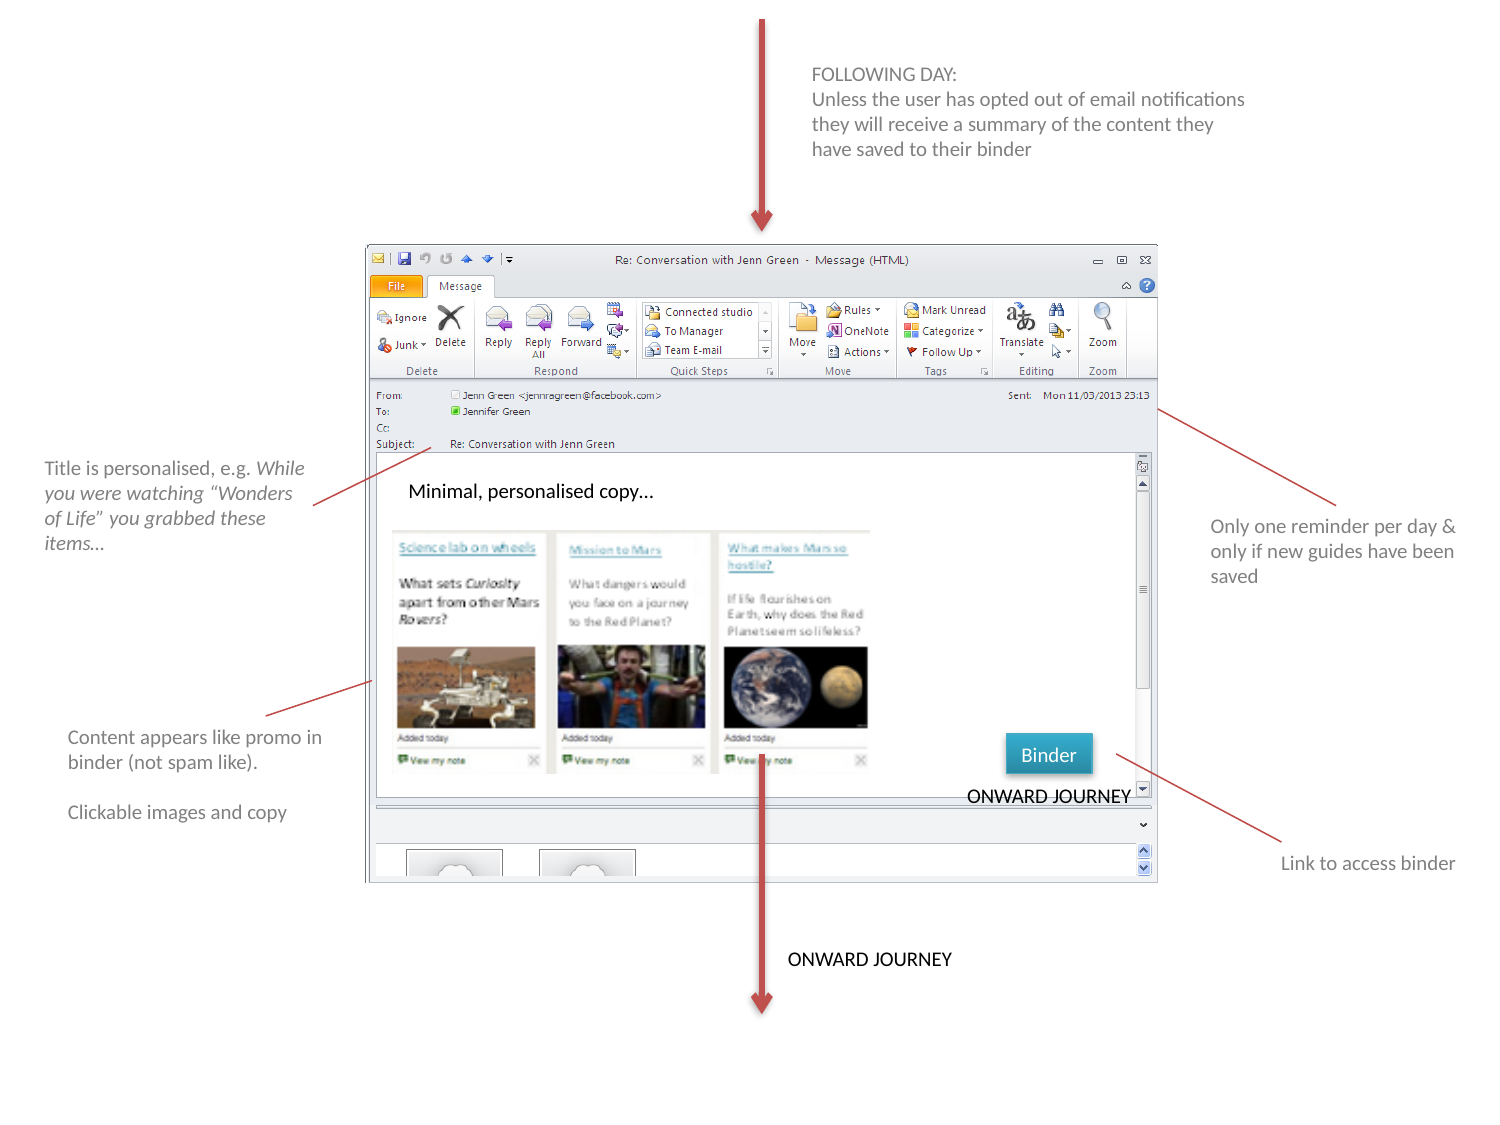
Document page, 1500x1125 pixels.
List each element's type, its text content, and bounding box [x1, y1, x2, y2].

text_box Title is personalised, e.g. While you were watching “Wonders of Life” you grabbed these items… [29, 447, 328, 563]
text_box Only one reminder per day & only if new guides have been saved [1195, 505, 1477, 646]
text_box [1115, 753, 1282, 843]
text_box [1157, 408, 1337, 506]
text_box FOLLOWING DAY: Unless the user has opted out of email notifications they will receive a summary of the content they have saved to their binder [797, 53, 1267, 218]
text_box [265, 680, 373, 717]
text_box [312, 447, 432, 506]
text_box Link to access binder [1266, 842, 1471, 882]
picture [365, 244, 1159, 883]
text_box ONWARD JOURNEY [773, 937, 967, 978]
text_box Content appears like promo in binder (not spam like). Clickable images and copy [53, 716, 384, 906]
